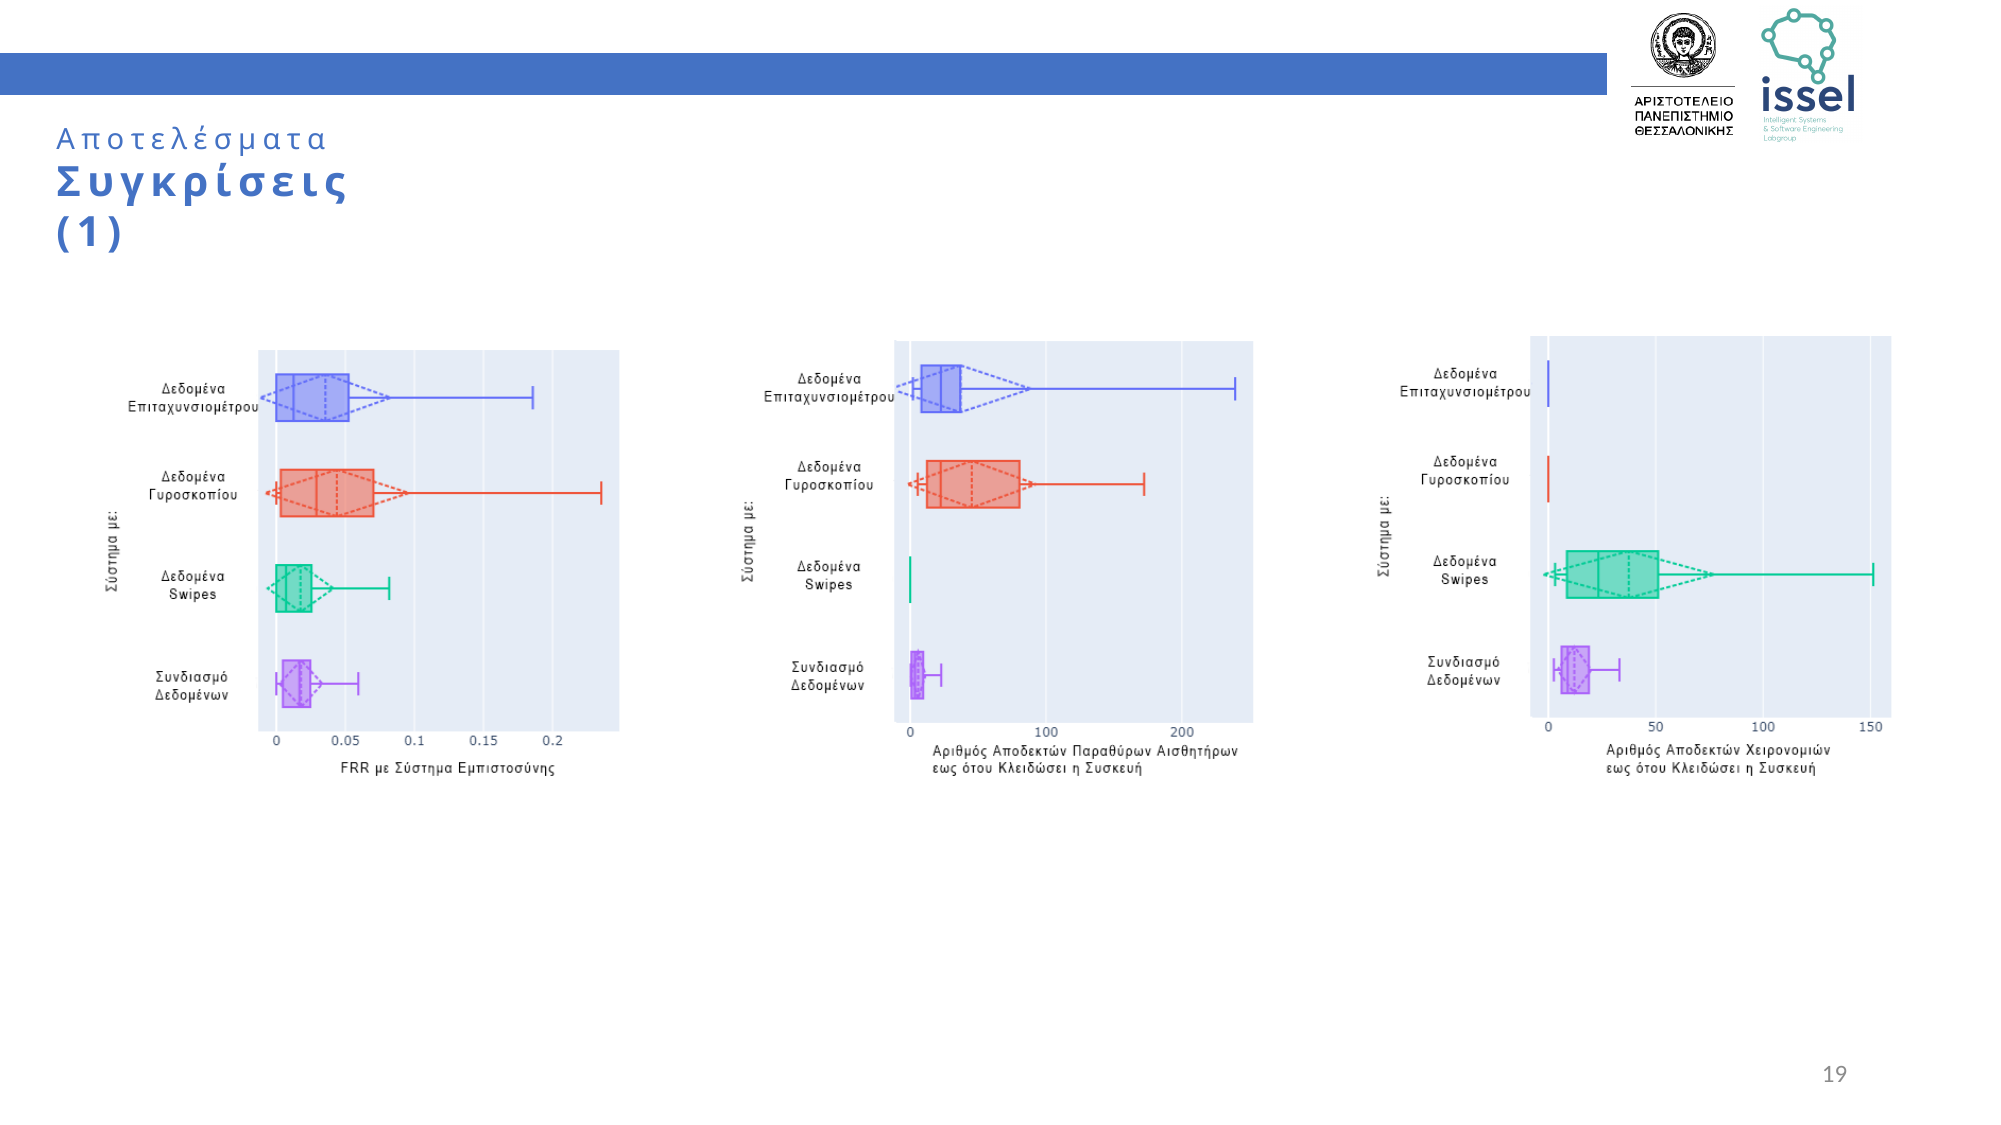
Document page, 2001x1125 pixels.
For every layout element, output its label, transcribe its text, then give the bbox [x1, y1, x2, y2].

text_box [0, 5, 1863, 143]
picture [1371, 336, 1900, 776]
picture [735, 339, 1265, 776]
slide_number 19 [1412, 1042, 1863, 1103]
text_box Αποτελέσματα Συγκρίσεις (1) [41, 143, 417, 263]
picture [99, 349, 629, 776]
